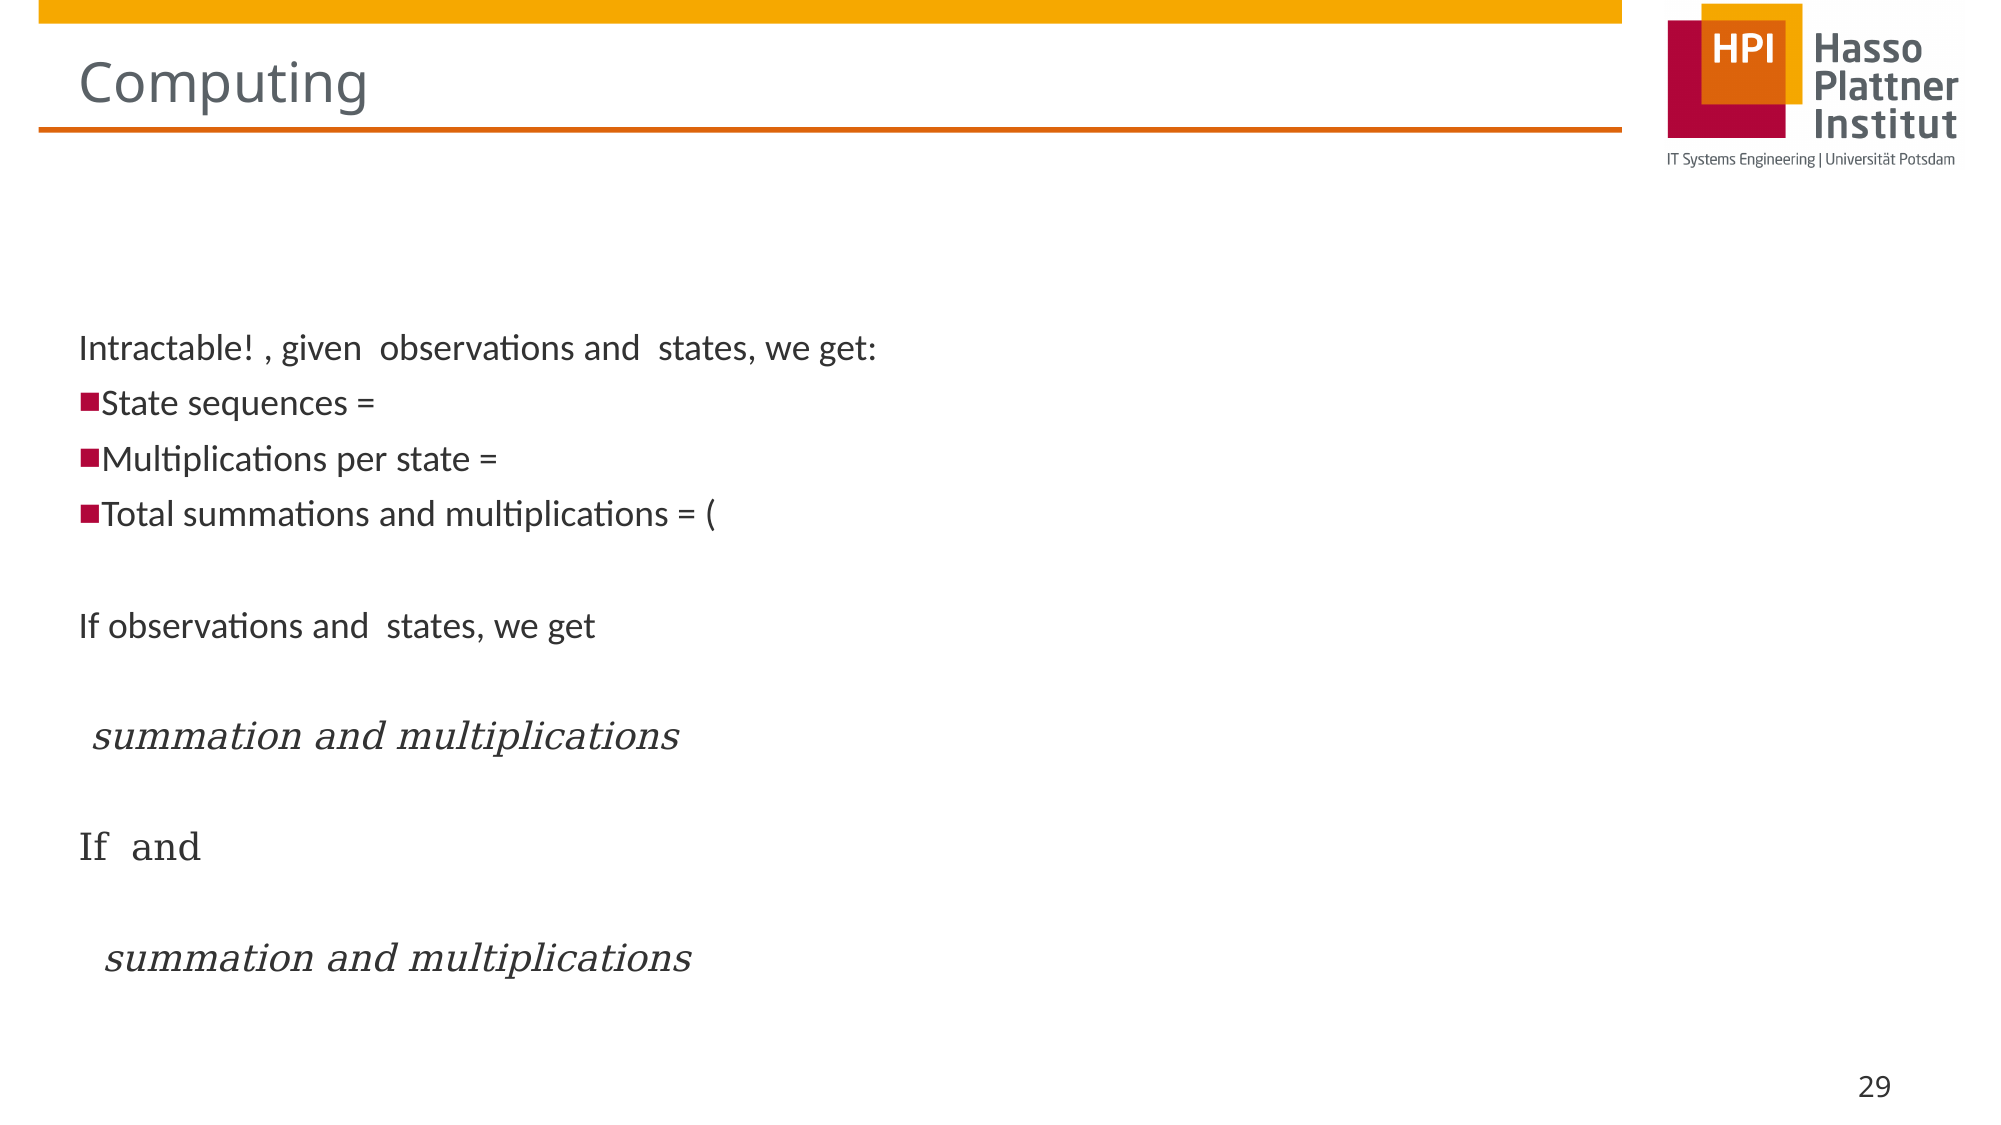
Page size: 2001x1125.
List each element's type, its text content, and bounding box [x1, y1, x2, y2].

slide_number 29 [1840, 1070, 1961, 1109]
picture [1664, 0, 1965, 170]
